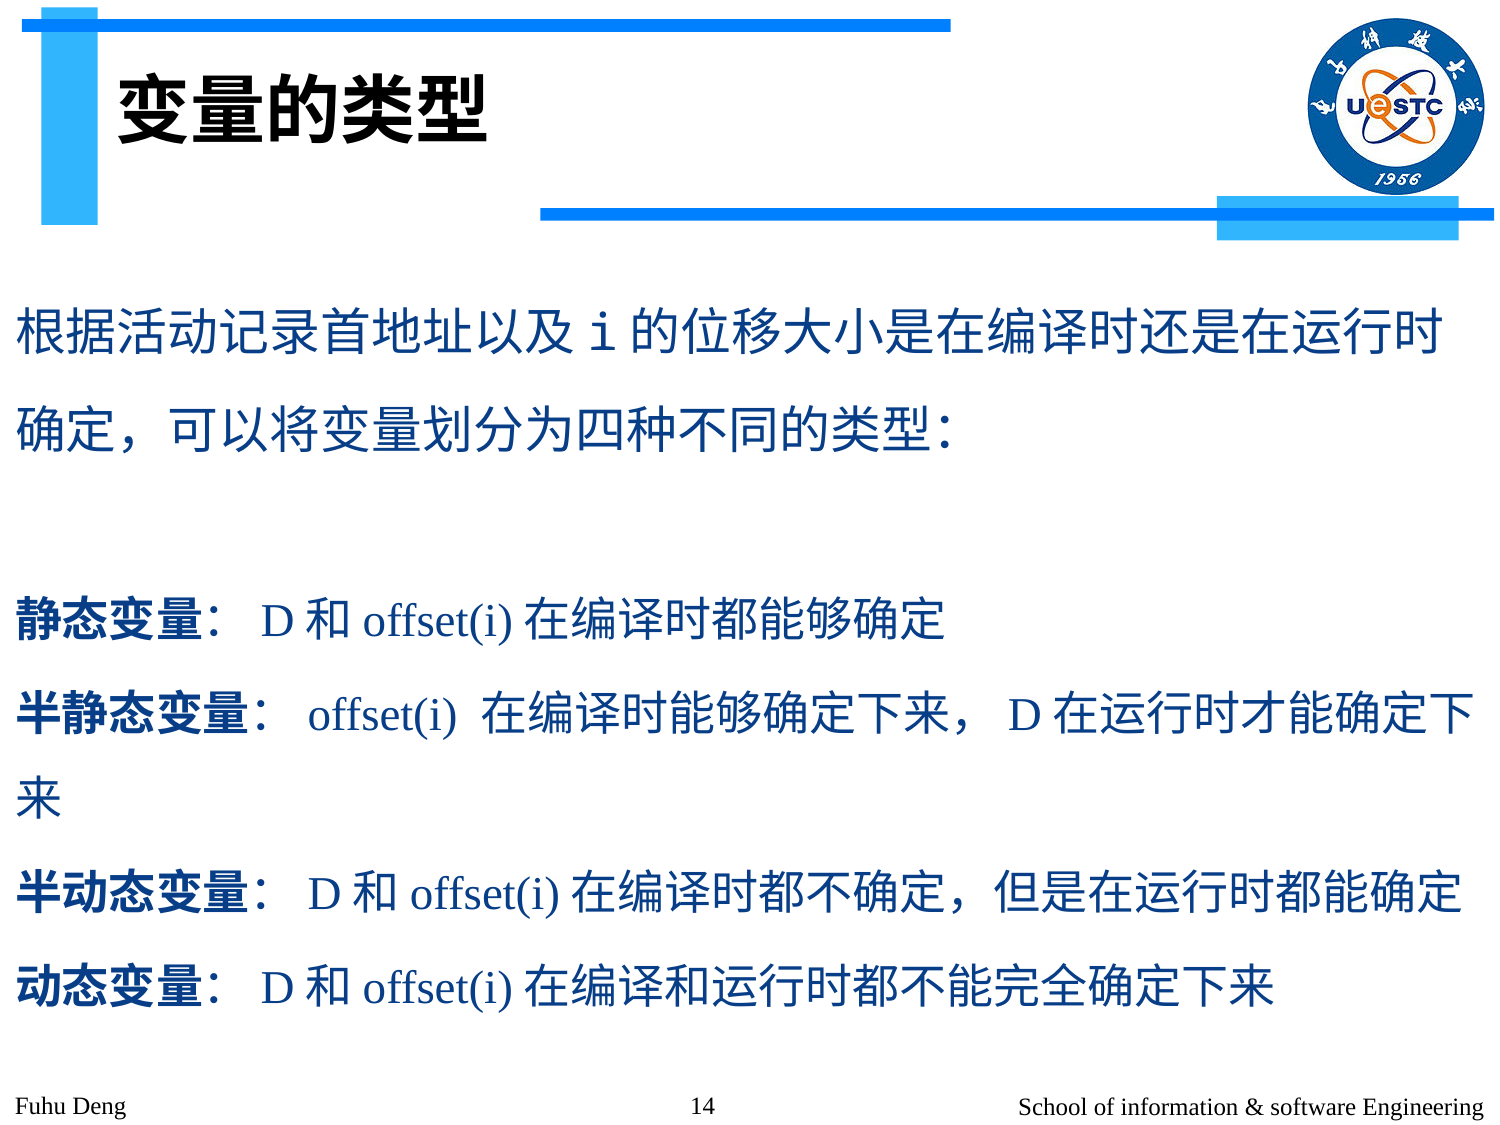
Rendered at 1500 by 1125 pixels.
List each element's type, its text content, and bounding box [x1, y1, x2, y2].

title 变量的类型 [100, 30, 1258, 185]
slide_number 14 [631, 1082, 774, 1125]
list 根据活动记录首地址以及i的位移大小是在编译时还是在运行时确定，可以将变量划分为四种不同的类型： 静态变量：D和offset(i)在编译时都能够确定 半静态变量：offset(i) 在编译时能够确定下来，D在运行时才能确定下来 半动态变量：D和offset(i)在编译时都不确定，但是在运行时都能确定 动态变量：D和offset(i)在编译和运行时都不能完全确定下来 [0, 255, 1500, 1071]
picture [1296, 7, 1495, 206]
slide_number Fuhu Deng [0, 1082, 631, 1125]
footer School of information & software Engineering [781, 1083, 1500, 1125]
